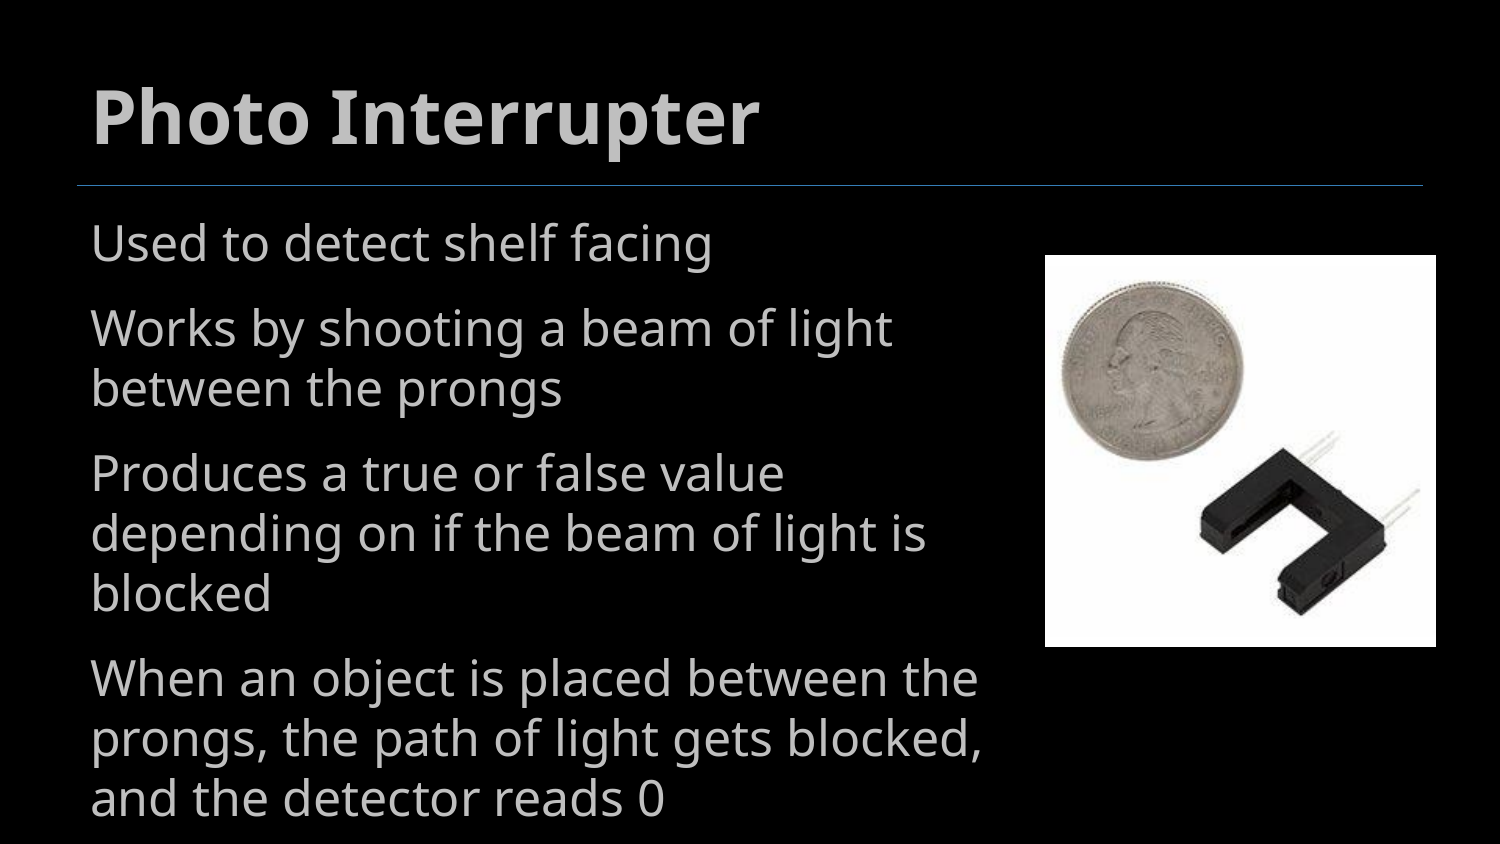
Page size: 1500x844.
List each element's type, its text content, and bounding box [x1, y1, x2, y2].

list Used to detect shelf facing Works by shooting a beam of light between the prongs Produces a true or false value depending on if the beam of light is blocked When an object is placed between the prongs, the path of light gets blocked, and the detector reads 0 [75, 196, 1035, 808]
title Photo Interrupter [75, 33, 1425, 175]
picture [1045, 255, 1437, 647]
